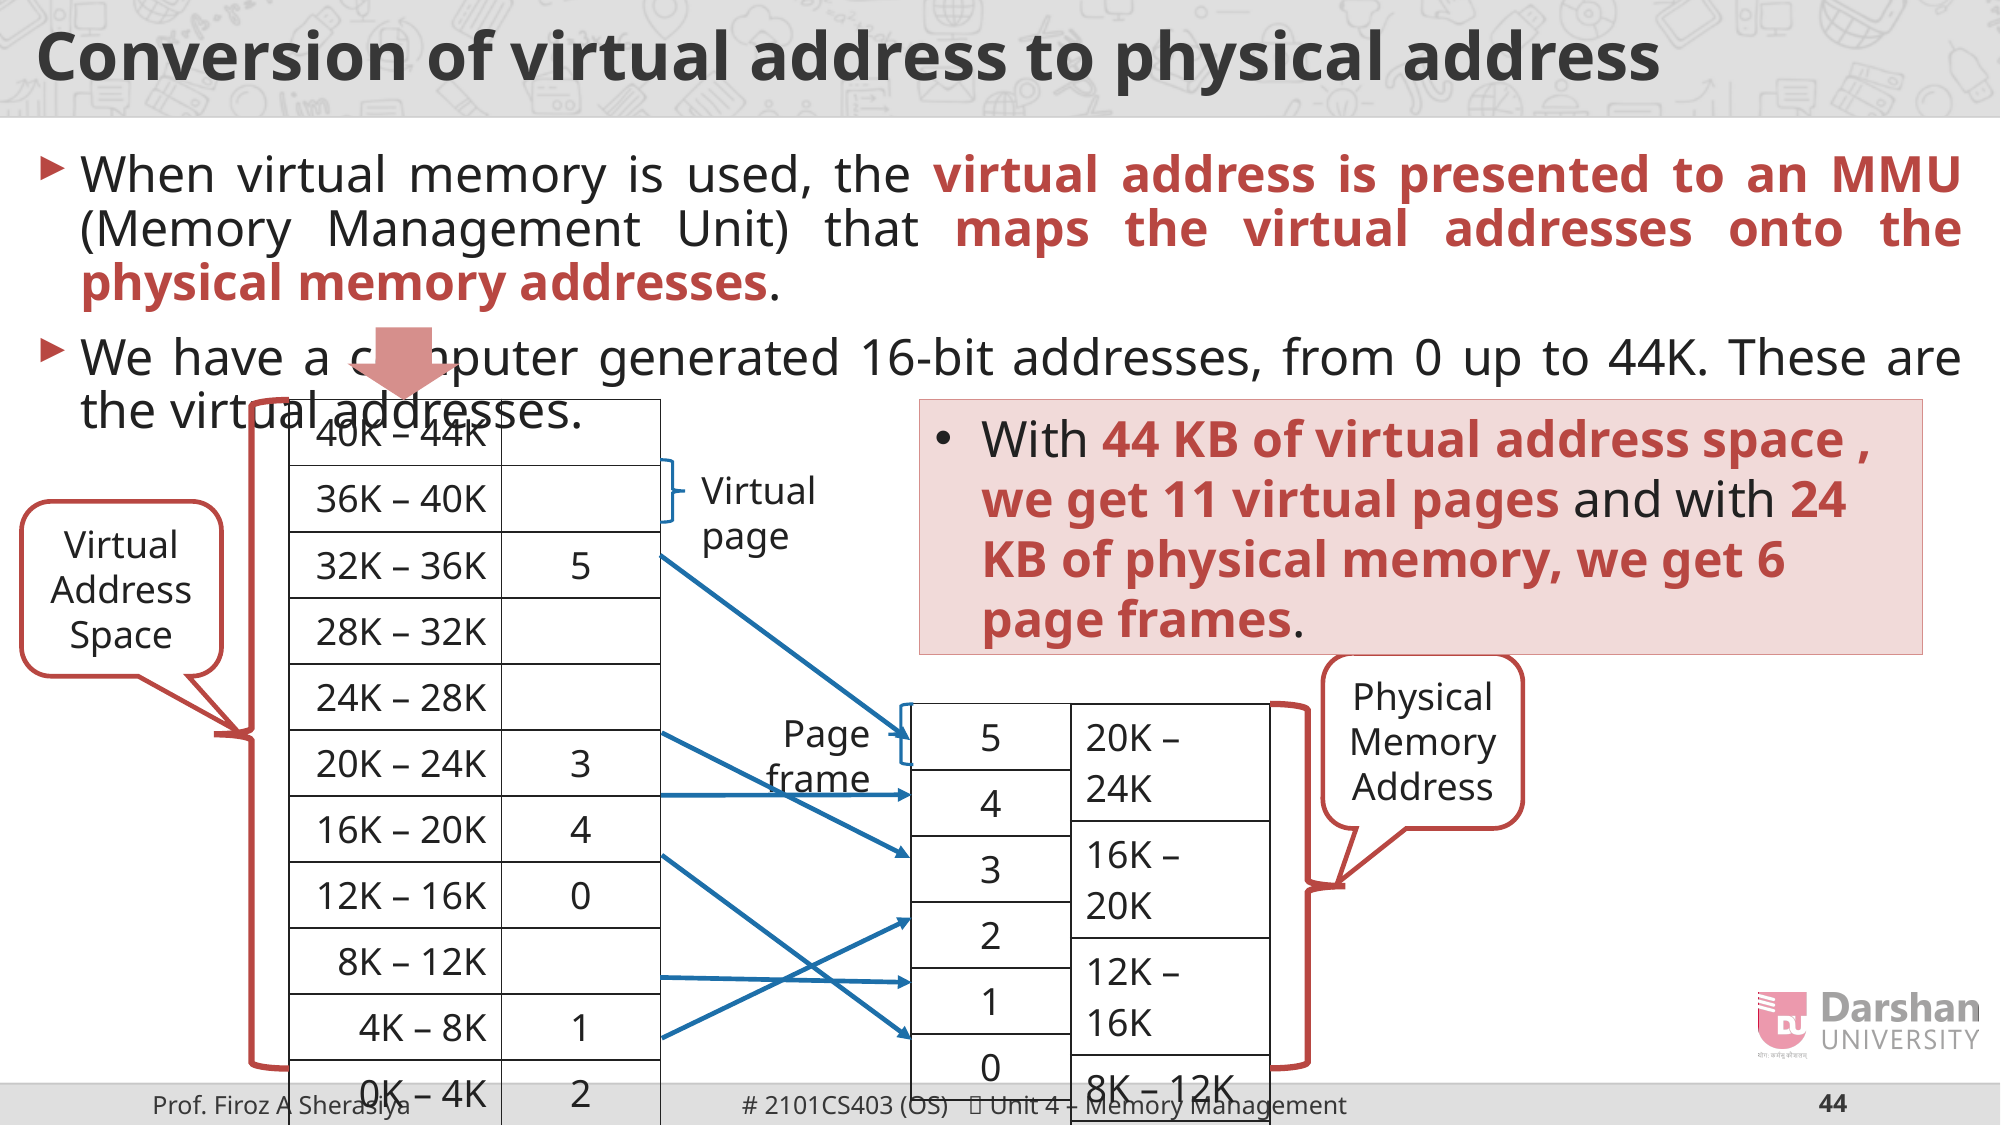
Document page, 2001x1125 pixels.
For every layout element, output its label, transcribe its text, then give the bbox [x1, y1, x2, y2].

text_box [343, 326, 464, 402]
table_cell 28K – 32K [290, 599, 501, 663]
title Conversion of virtual address to physical address [0, 0, 2000, 117]
table_cell 32K – 36K [290, 533, 501, 597]
table_cell [502, 929, 660, 993]
table_cell [502, 466, 660, 531]
table_cell 8K – 12K [1072, 1056, 1269, 1120]
table_header 40K – 44K [290, 400, 501, 465]
table_cell 2 [912, 903, 1070, 967]
list When virtual memory is used, the virtual address is presented to an MMU (Memory Management Unit) that maps the virtual addresses onto the physical memory addresses. We have a computer generated 16-bit addresses, from 0 up to 44K. These are the virtual addresses. [21, 141, 1979, 1059]
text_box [661, 732, 911, 794]
table_cell [502, 665, 660, 729]
table_header 20K – 24K [1072, 705, 1269, 820]
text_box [661, 855, 912, 917]
table_cell 16K – 20K [290, 797, 501, 861]
table_cell 0 [912, 1035, 1070, 1099]
table_cell 4K – 8K [290, 995, 501, 1059]
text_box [661, 917, 912, 1039]
table_cell 3 [912, 837, 1070, 901]
table_cell 1 [502, 995, 660, 1059]
table_cell 16K – 20K [1072, 822, 1269, 937]
table_cell 20K – 24K [290, 731, 501, 795]
table_cell 12K – 16K [1072, 939, 1269, 1054]
table_cell [502, 599, 660, 663]
table_header 5 [912, 704, 1070, 769]
table_cell 4 [912, 771, 1070, 835]
table_cell 12K – 16K [290, 863, 501, 927]
text_box Virtual page [686, 460, 911, 555]
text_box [661, 796, 911, 855]
table_cell 3 [502, 731, 660, 795]
table_cell 4 [502, 797, 660, 861]
text_box [214, 398, 290, 1070]
text_box With 44 KB of virtual address space , we get 11 virtual pages and with 24 KB of physical memory, we get 6 page frames. [919, 399, 1923, 655]
table_cell 24K – 28K [290, 665, 501, 729]
table_cell 1 [912, 969, 1070, 1033]
table_cell 8K – 12K [290, 929, 501, 993]
table_cell 0 [502, 863, 660, 927]
text_box [660, 459, 686, 523]
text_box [660, 555, 911, 740]
table_cell 2 [502, 1061, 660, 1125]
text_box Physical Memory Address [1321, 655, 1524, 887]
table_cell 36K – 40K [290, 466, 501, 531]
table_cell 5 [502, 533, 660, 597]
table_header [502, 400, 660, 465]
text_box Virtual Address Space [20, 500, 238, 732]
table_cell 0K – 4K [290, 1061, 501, 1125]
text_box [1270, 702, 1346, 1070]
